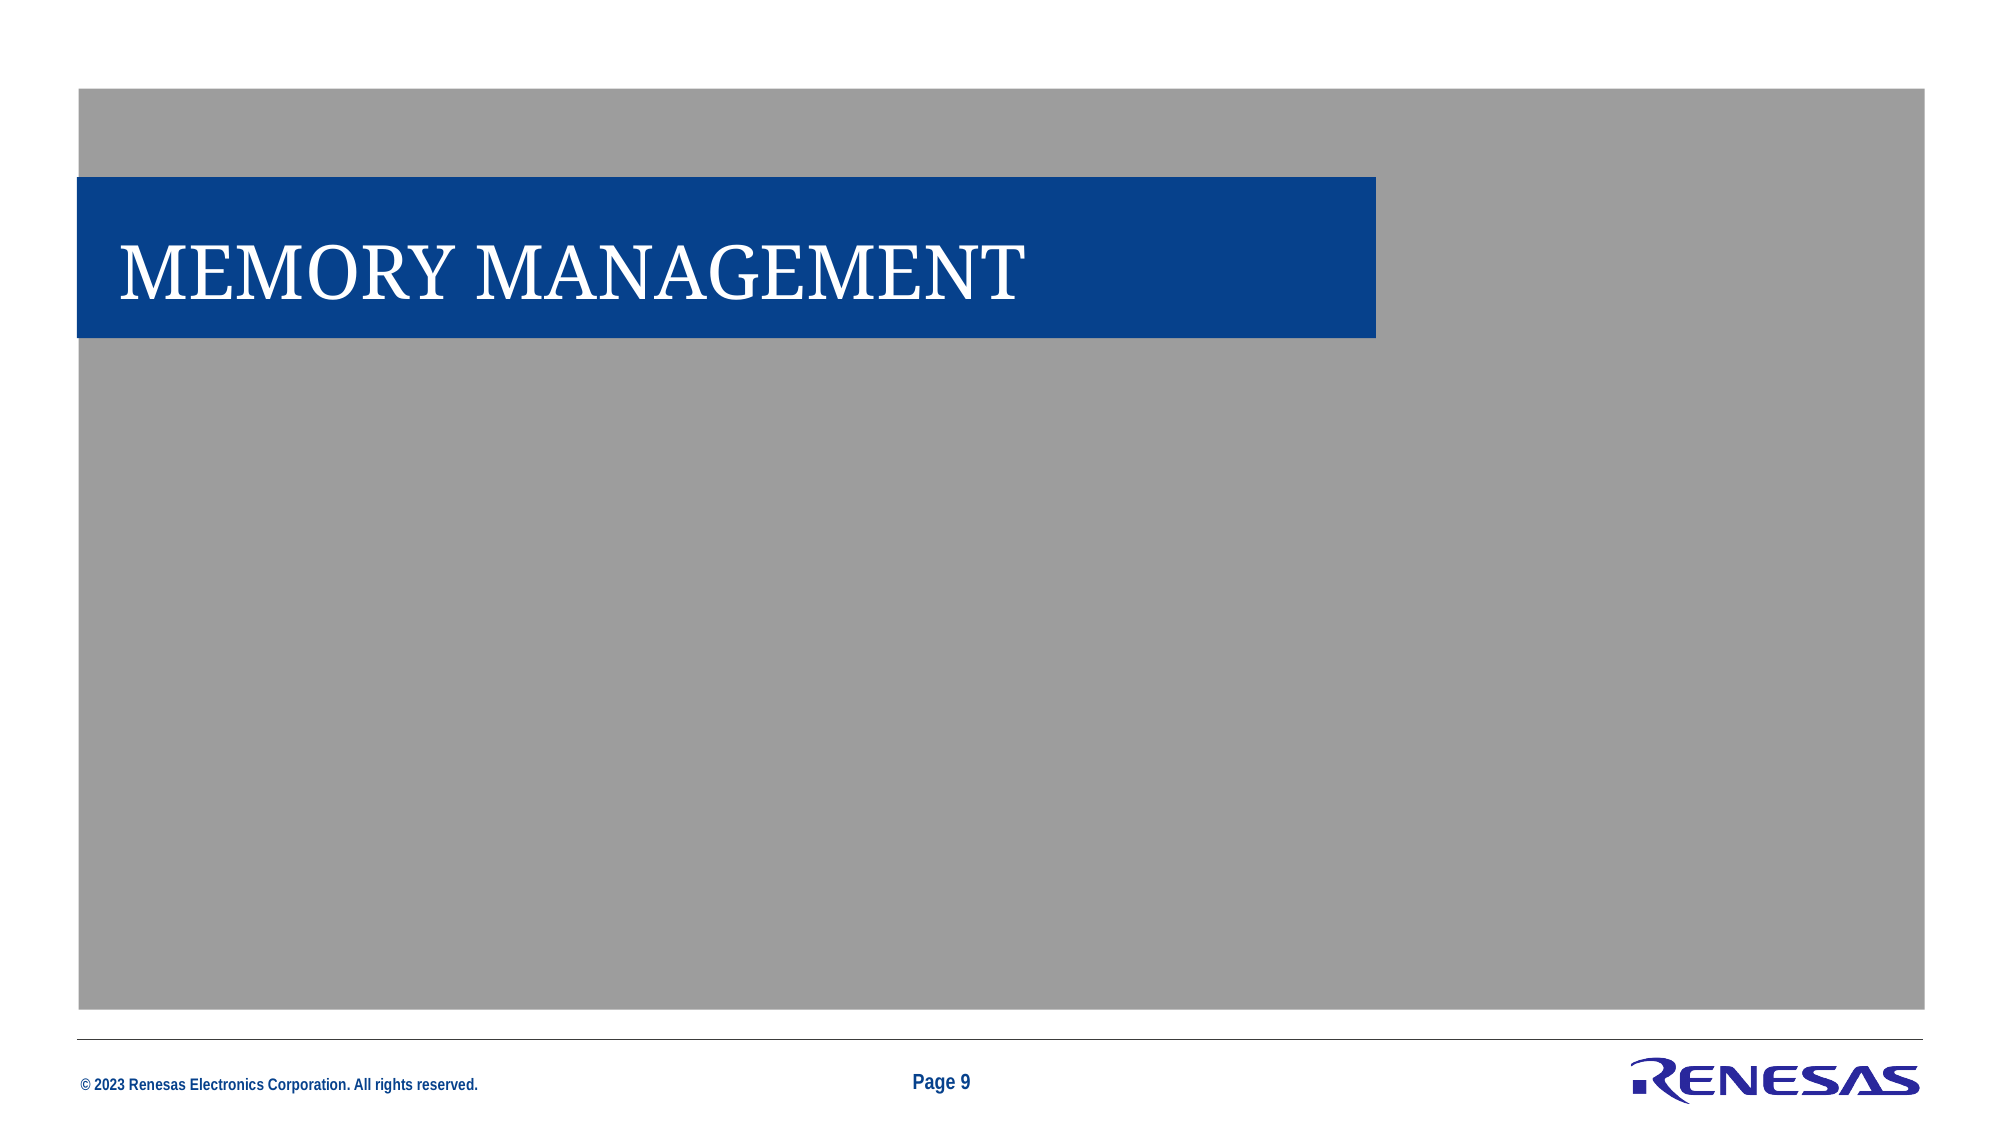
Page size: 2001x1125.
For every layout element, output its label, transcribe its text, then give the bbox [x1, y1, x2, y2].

list Memory Management [76, 177, 1376, 339]
picture [1628, 1055, 1923, 1106]
